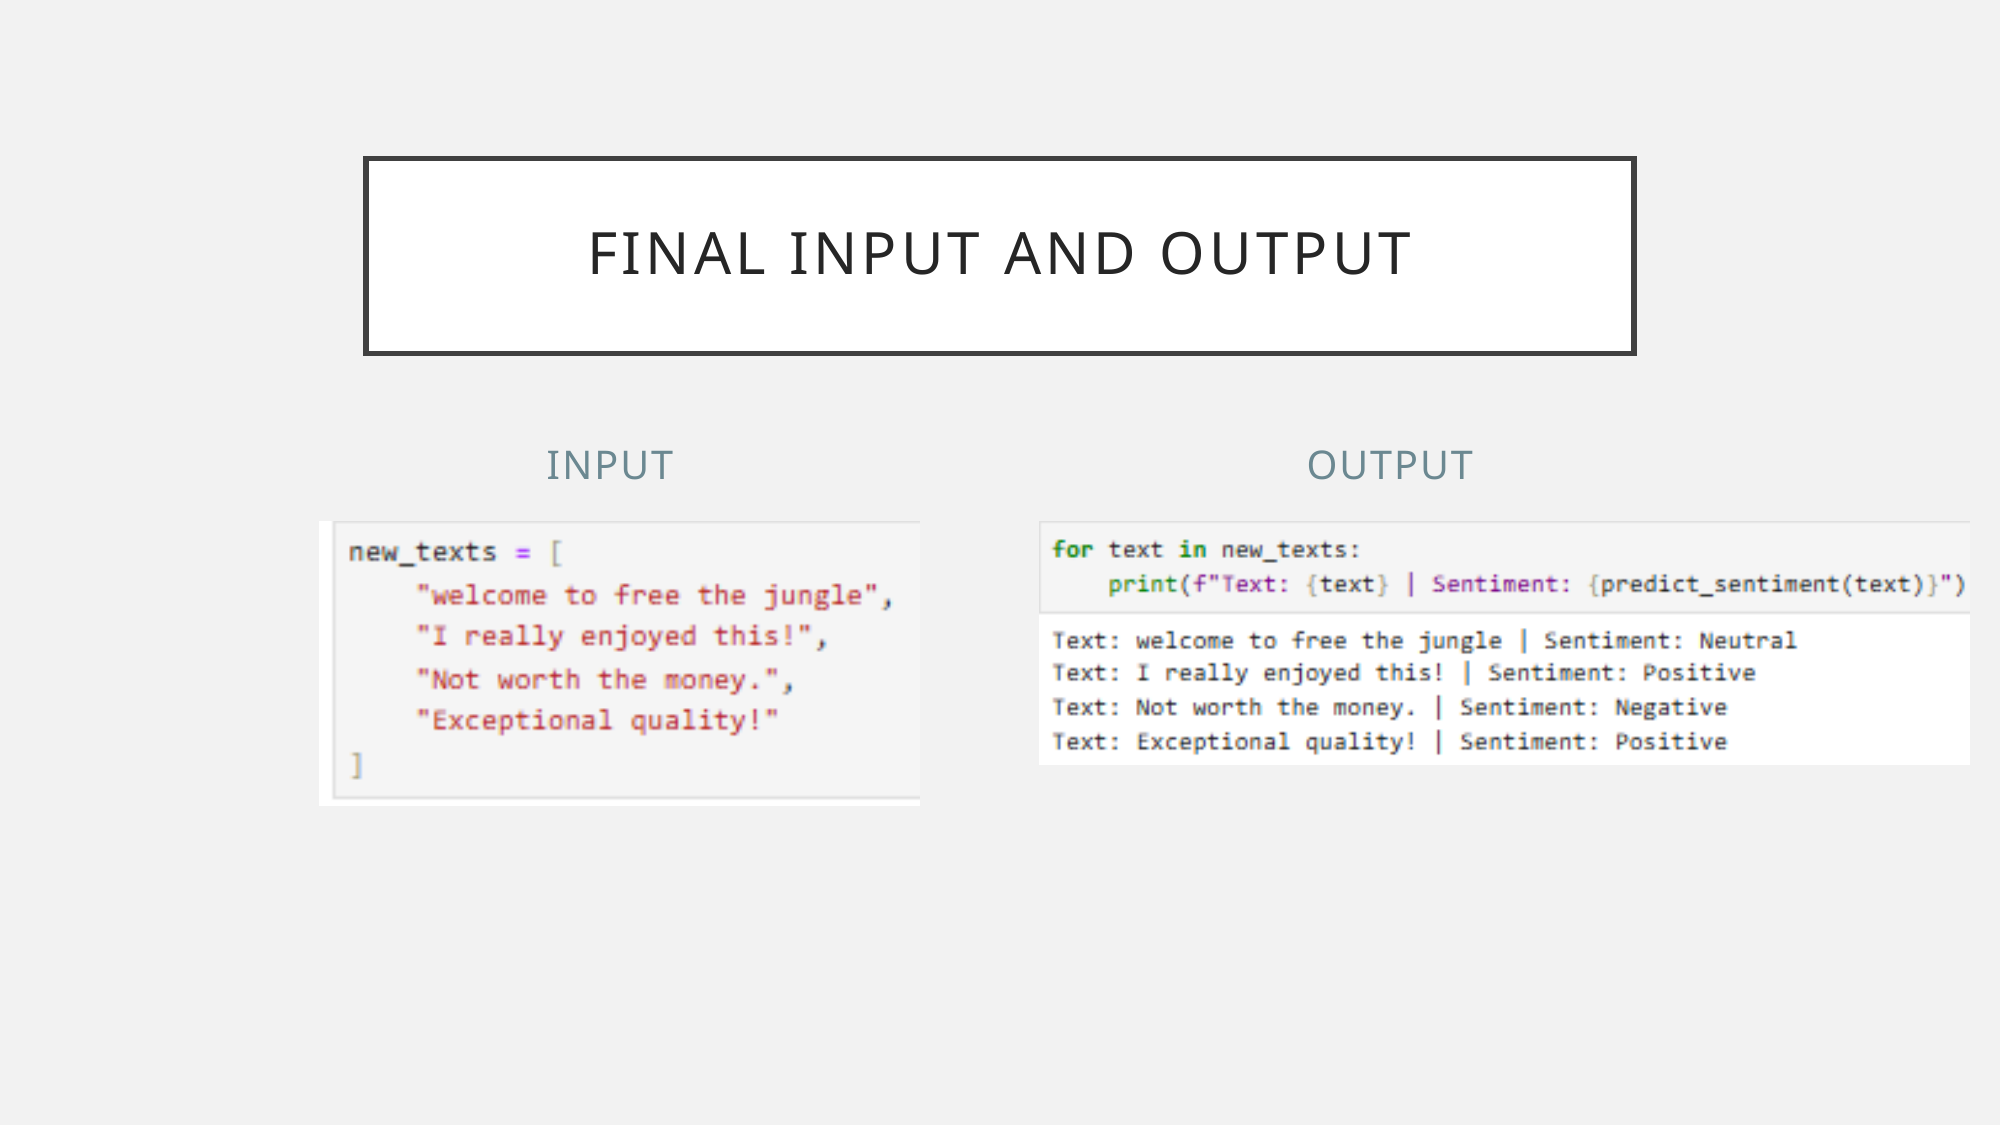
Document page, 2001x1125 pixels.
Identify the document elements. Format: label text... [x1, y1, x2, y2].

list InPut [259, 379, 961, 495]
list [319, 521, 920, 806]
list Output [1039, 379, 1741, 495]
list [1039, 521, 1970, 765]
title FInal Input and Output [363, 156, 1637, 356]
